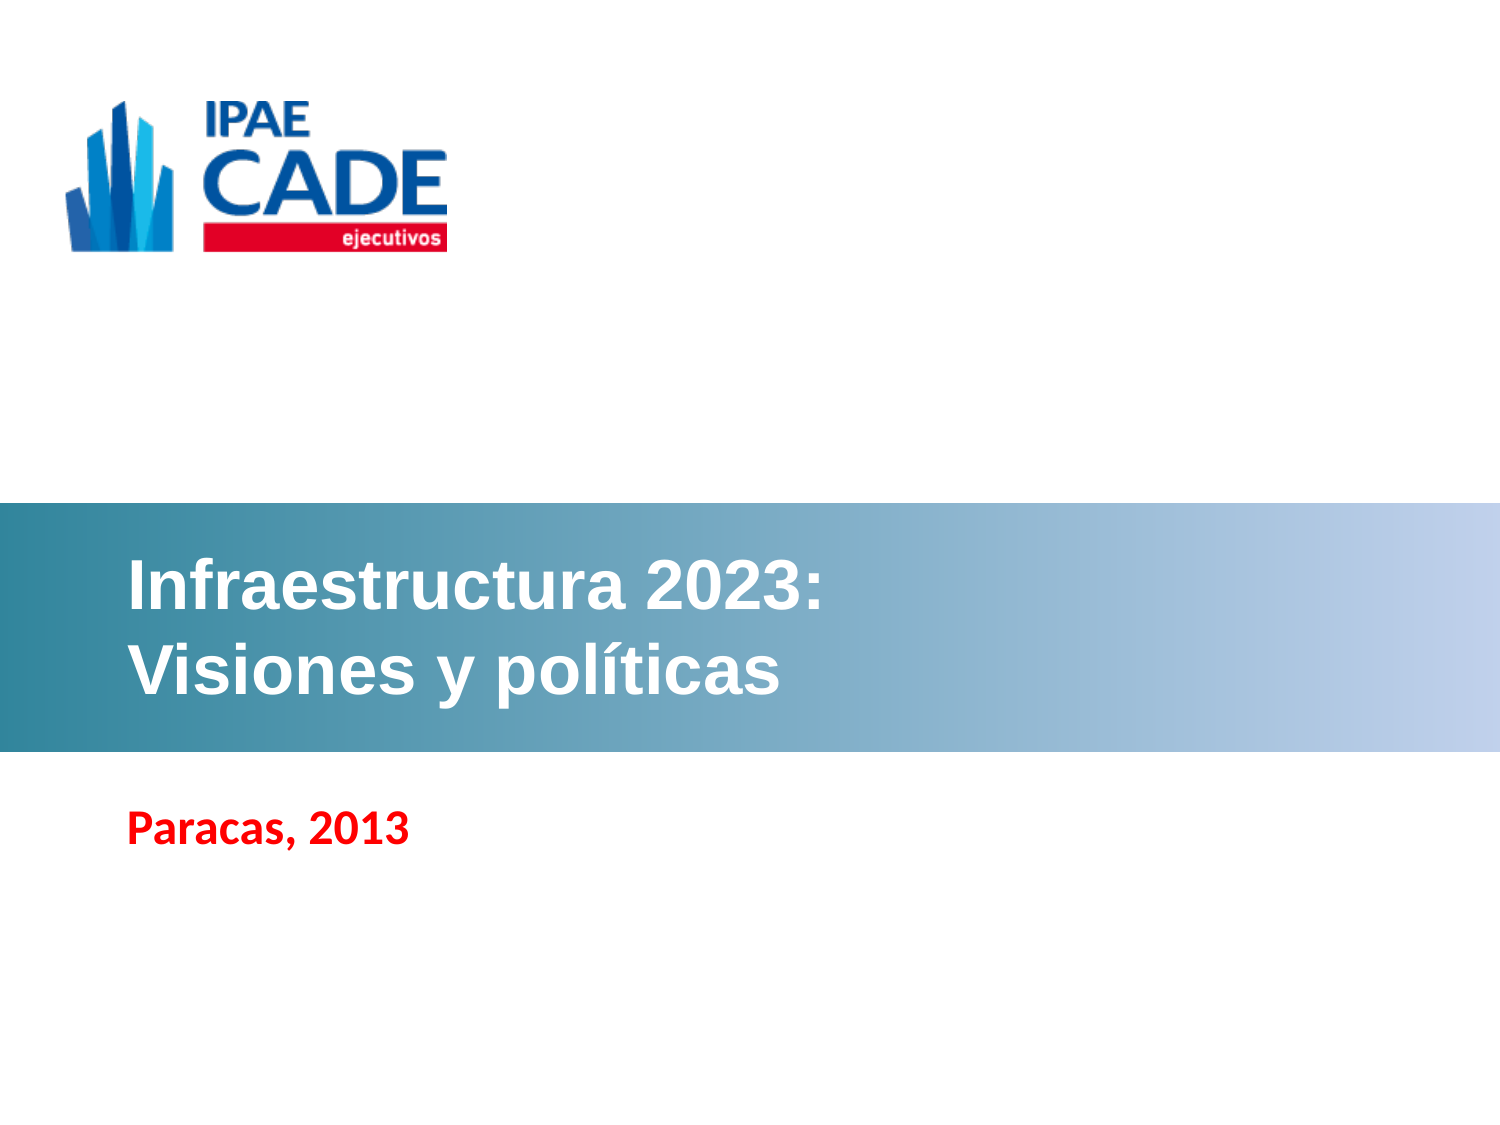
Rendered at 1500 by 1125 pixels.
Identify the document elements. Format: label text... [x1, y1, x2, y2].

picture [64, 101, 447, 254]
title Infraestructura 2023: Visiones y políticas [112, 503, 1388, 745]
